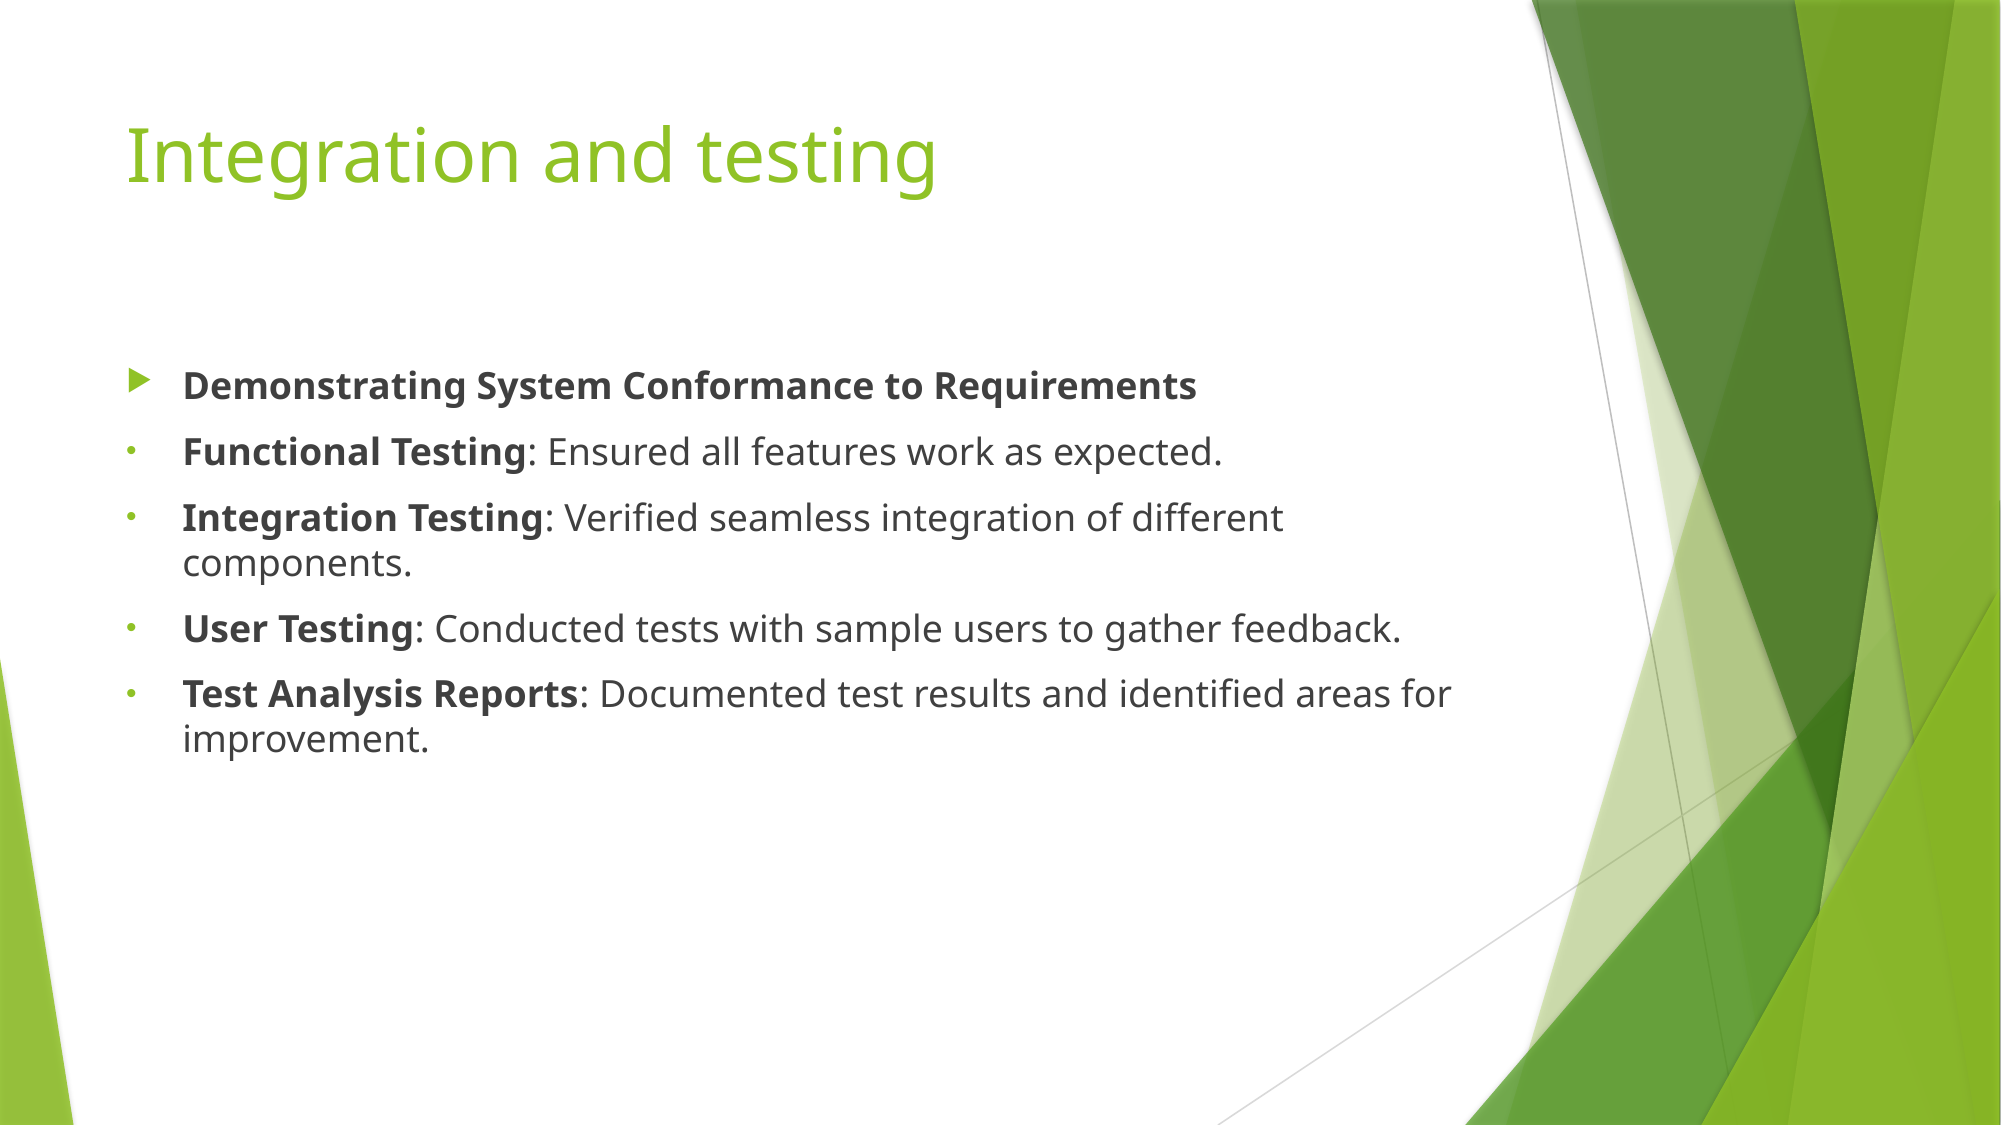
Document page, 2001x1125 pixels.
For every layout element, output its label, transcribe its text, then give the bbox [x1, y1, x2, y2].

title Integration and testing [111, 99, 1522, 317]
list Demonstrating System Conformance to Requirements Functional Testing: Ensured all features work as expected. Integration Testing: Verified seamless integration of different components. User Testing: Conducted tests with sample users to gather feedback. Test Analysis Reports: Documented test results and identified areas for improvement. [111, 354, 1522, 992]
